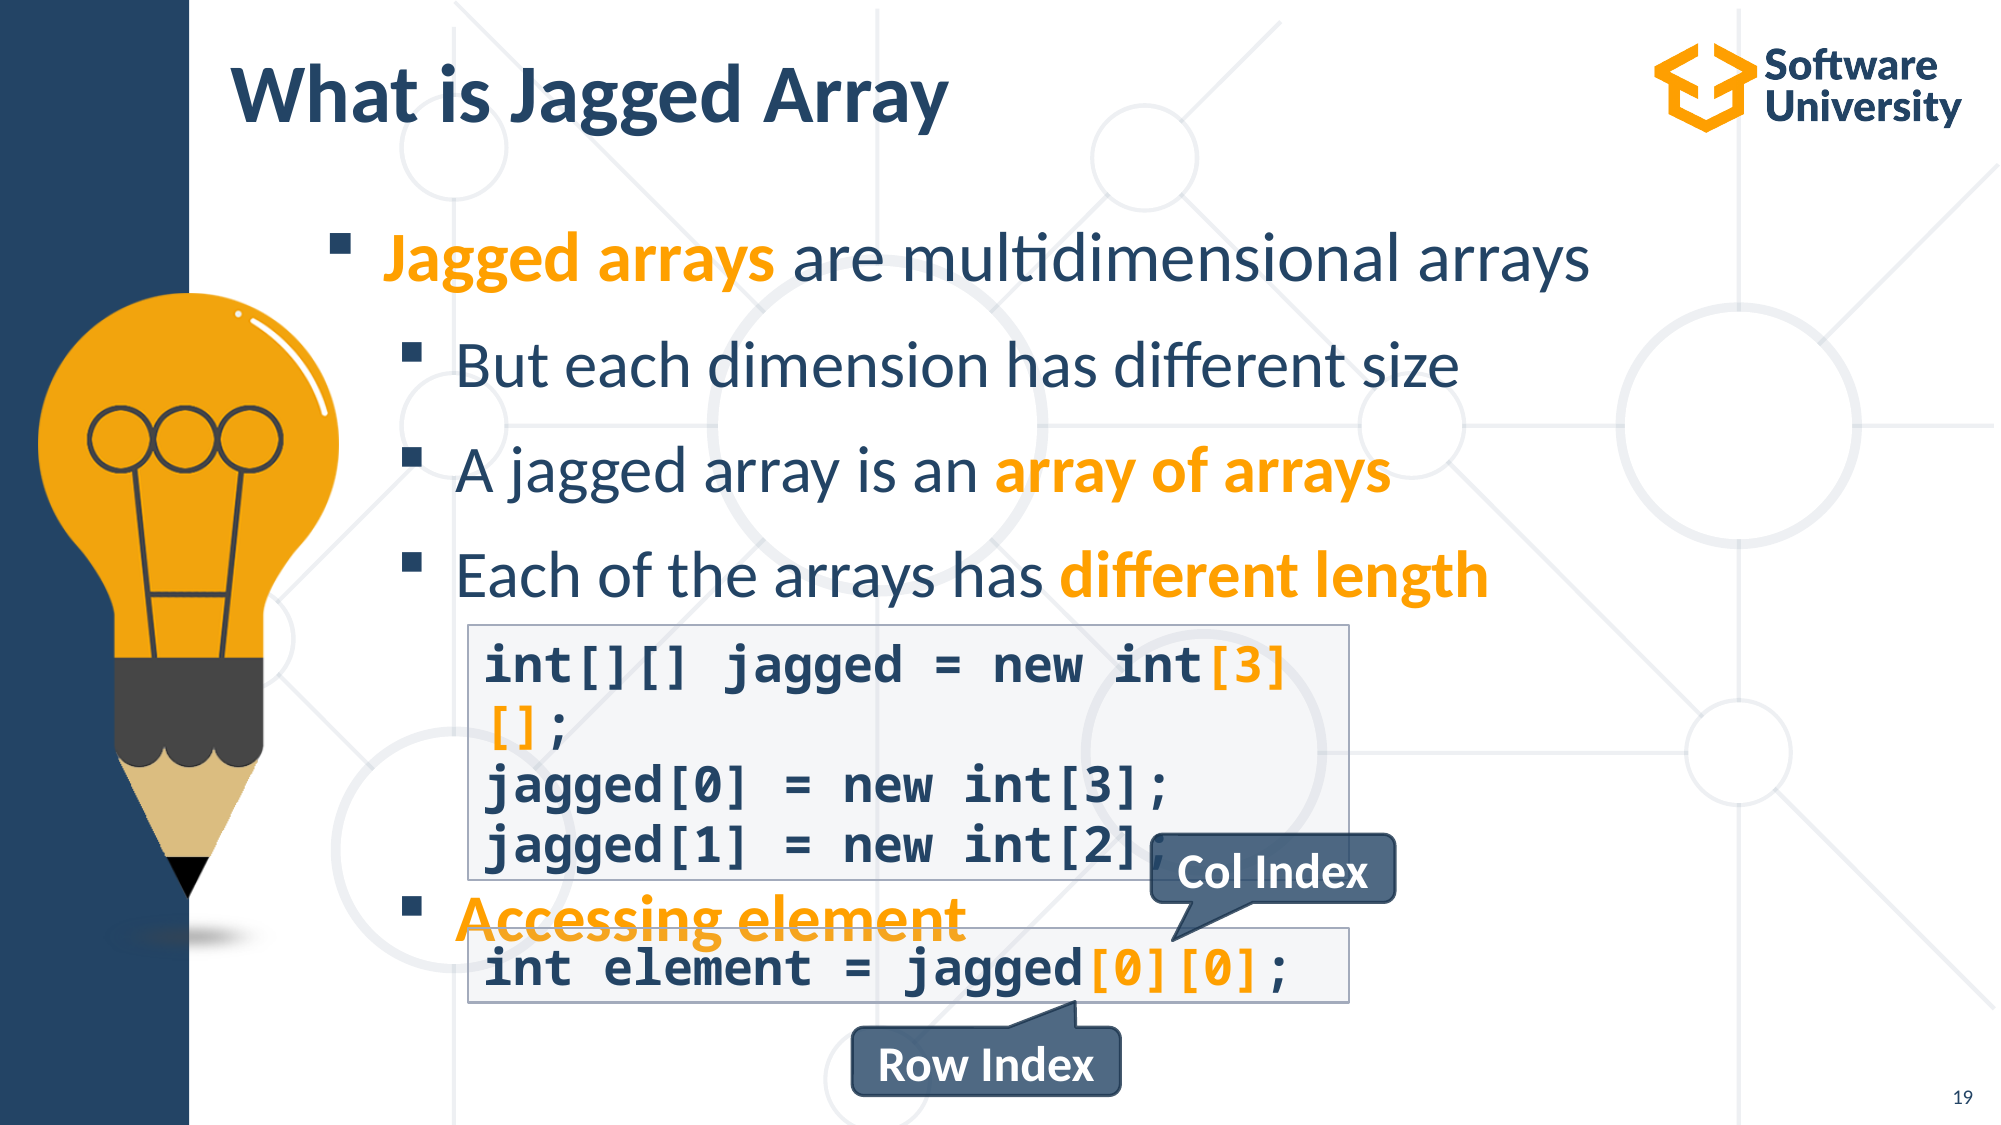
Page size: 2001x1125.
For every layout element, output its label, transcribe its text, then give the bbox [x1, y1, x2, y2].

list Jagged arrays are multidimensional arrays But each dimension has different size A jagged array is an array of arrays Each of the arrays has different length Accessing element [306, 204, 1935, 1070]
text_box int[][] jagged = new int[3][]; jagged[0] = new int[3]; jagged[1] = new int[2]; [468, 625, 1349, 881]
text_box int element = jagged[0][0]; [468, 927, 1349, 1003]
picture [1641, 31, 1973, 145]
text_box Row Index [850, 999, 1123, 1098]
text_box Col Index [1149, 832, 1398, 943]
picture [38, 293, 306, 961]
text_box 19 [1927, 1067, 1989, 1117]
title What is Jagged Array [212, 16, 1628, 162]
